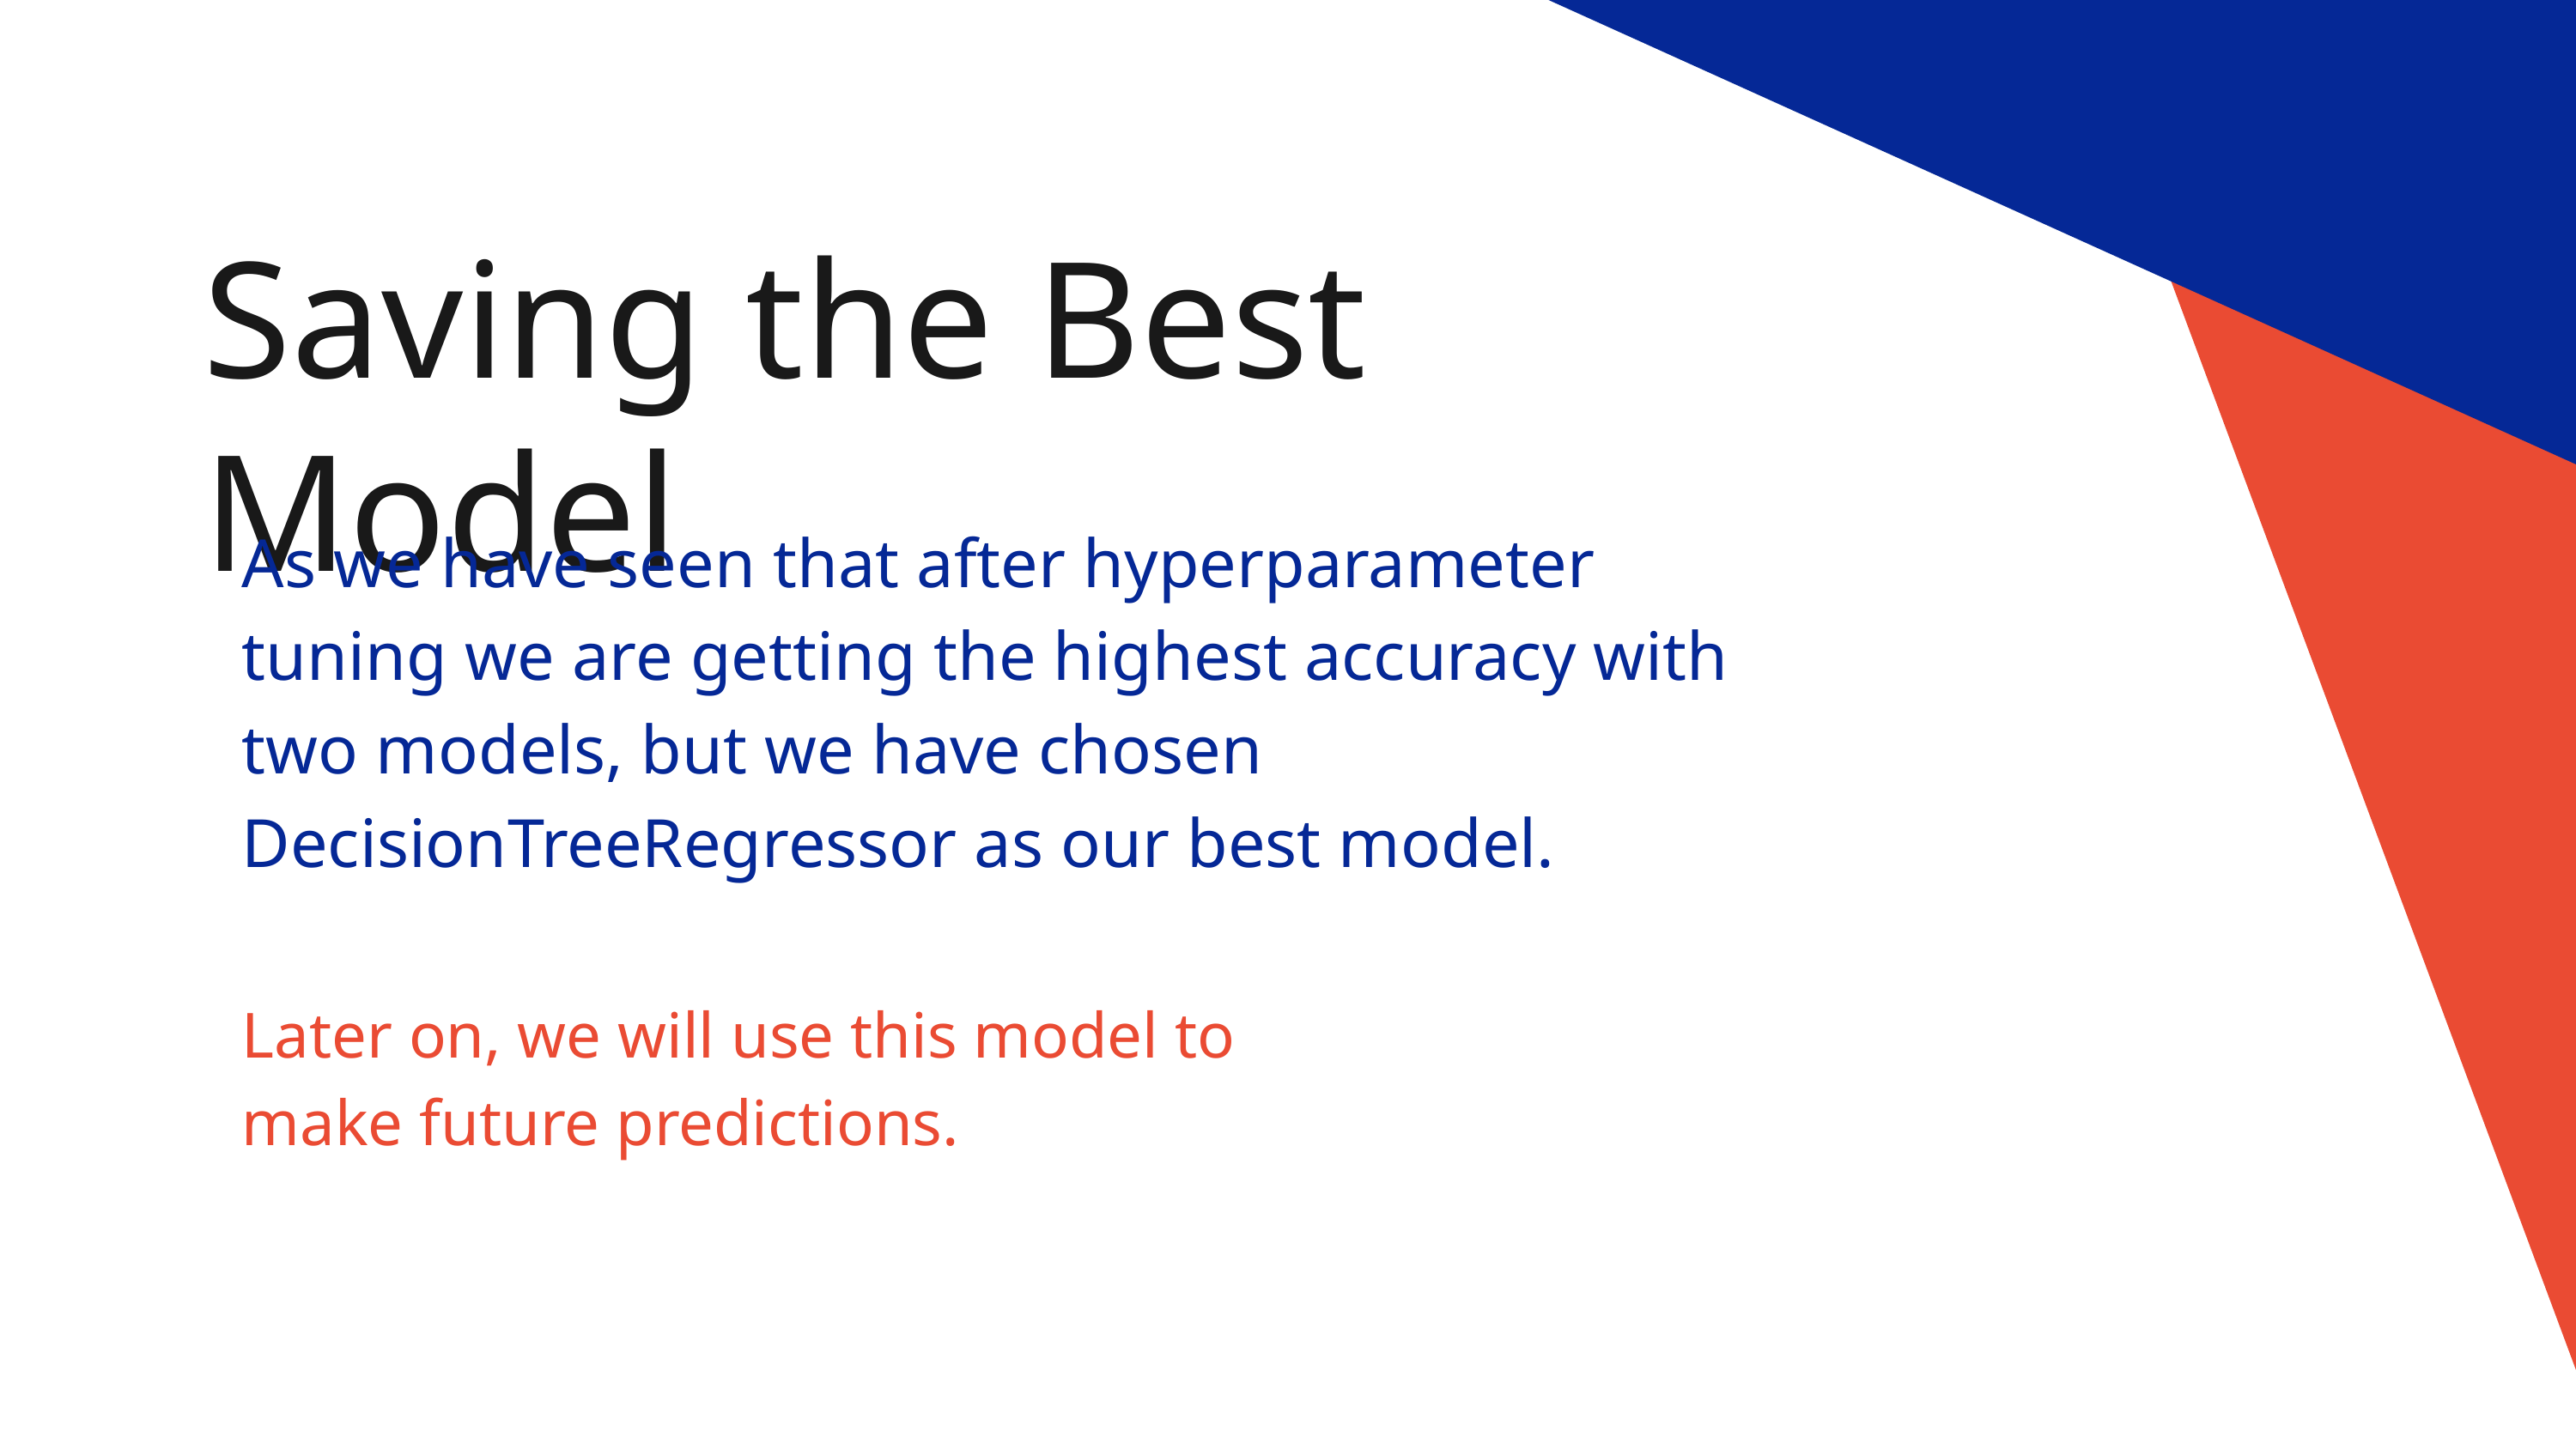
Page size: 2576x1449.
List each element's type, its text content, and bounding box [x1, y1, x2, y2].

text_box Saving the Best Model [203, 217, 1757, 604]
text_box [2065, 473, 2576, 1449]
text_box As we have seen that after hyperparameter tuning we are getting the highest accuracy with two models, but we have chosen DecisionTreeRegressor as our best model. [241, 507, 1806, 881]
text_box Later on, we will use this model to make future predictions. [241, 983, 1401, 1158]
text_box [1485, 0, 2576, 466]
